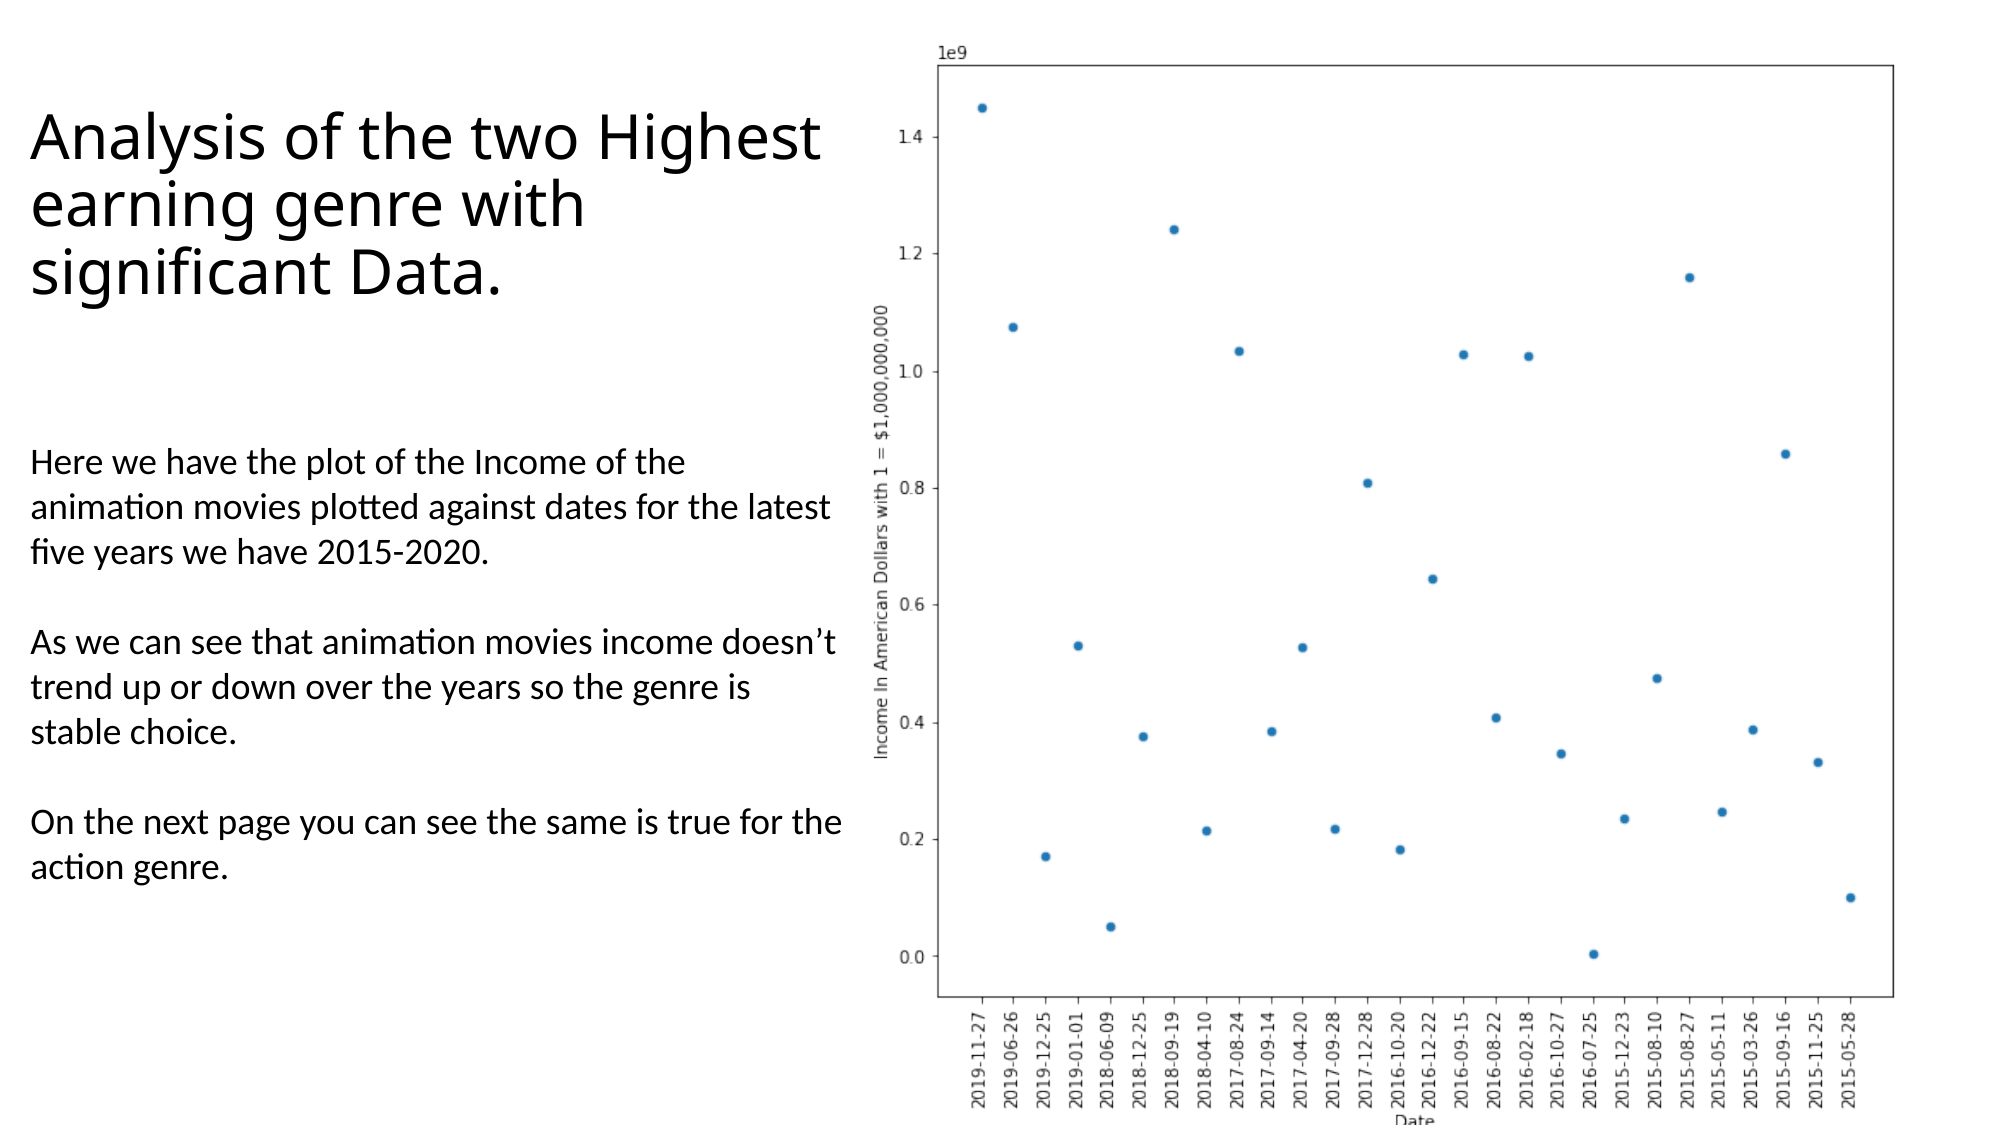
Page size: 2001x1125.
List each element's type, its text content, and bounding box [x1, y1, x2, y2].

title Analysis of the two Highest earning genre with significant Data. [15, 97, 862, 316]
picture [862, 34, 1905, 1125]
text_box Here we have the plot of the Income of the animation movies plotted against dates for the latest five years we have 2015-2020. As we can see that animation movies income doesn’t trend up or down over the years so the genre is stable choice. On the next page you can see the same is true for the action genre. [15, 430, 862, 895]
